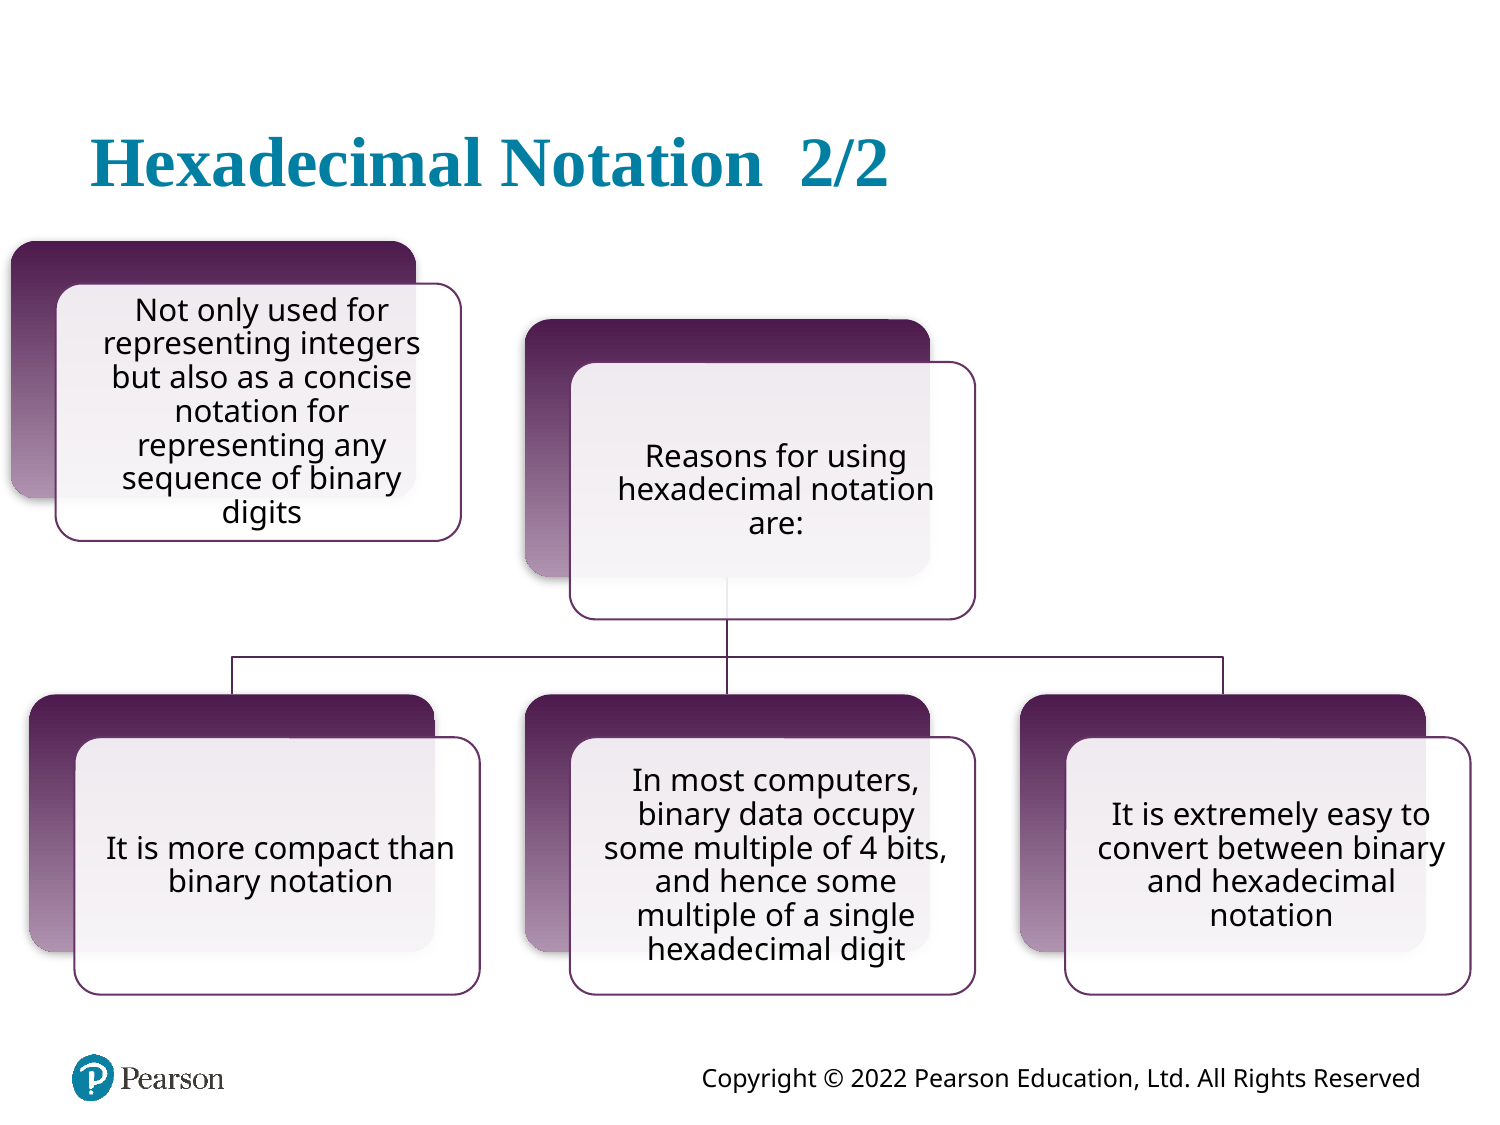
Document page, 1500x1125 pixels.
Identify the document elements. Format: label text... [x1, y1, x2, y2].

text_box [29, 207, 1471, 1107]
title Hexadecimal Notation 2/2 [75, 35, 1425, 205]
